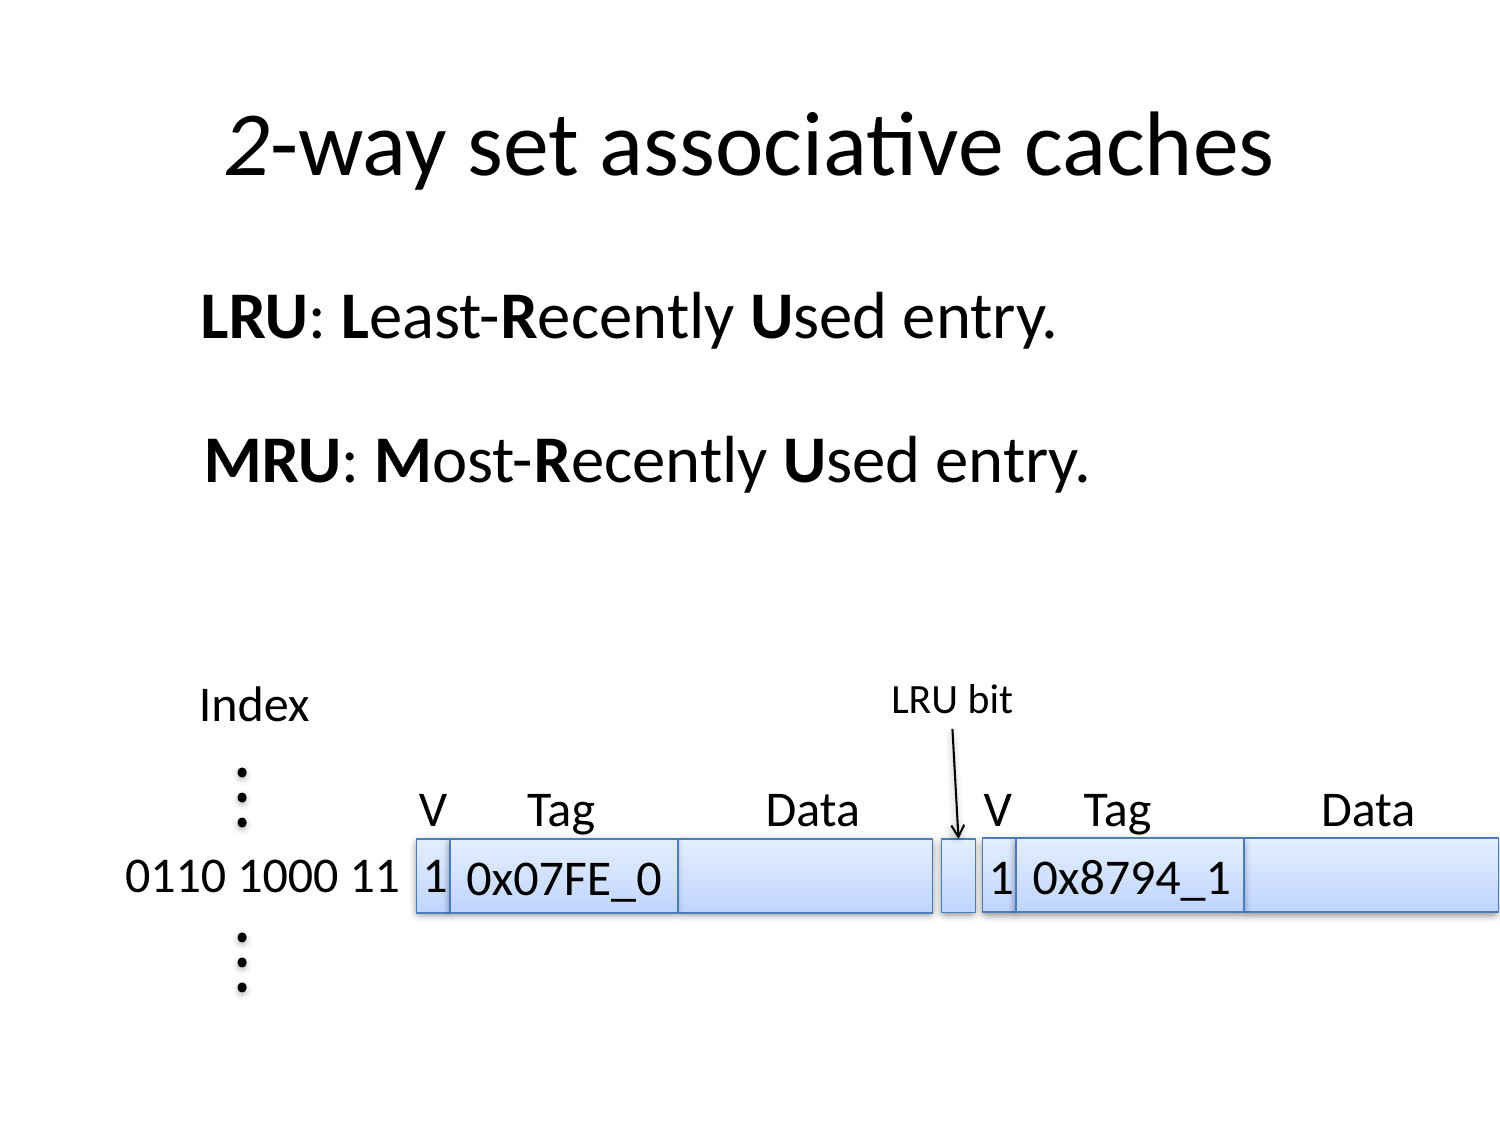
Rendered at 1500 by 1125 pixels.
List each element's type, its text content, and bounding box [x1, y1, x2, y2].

text_box 0110 1000 11 [110, 834, 407, 910]
text_box V [968, 769, 1038, 837]
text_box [900, 780, 1011, 788]
text_box LRU bit [876, 664, 1029, 729]
text_box V [404, 769, 463, 845]
text_box 1 [407, 834, 463, 910]
text_box 1 [973, 837, 980, 912]
text_box Data [1306, 769, 1431, 835]
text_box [238, 768, 247, 827]
text_box [941, 838, 976, 913]
title 2-way set associative caches [75, 45, 1425, 233]
text_box LRU: Least-Recently Used entry. [185, 264, 1074, 360]
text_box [982, 836, 1499, 913]
text_box Tag [1068, 769, 1167, 835]
text_box Tag [512, 769, 610, 836]
text_box Index [184, 664, 325, 739]
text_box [238, 932, 247, 992]
text_box Data [750, 769, 876, 836]
text_box MRU: Most-Recently Used entry. [188, 408, 1107, 503]
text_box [416, 837, 933, 914]
